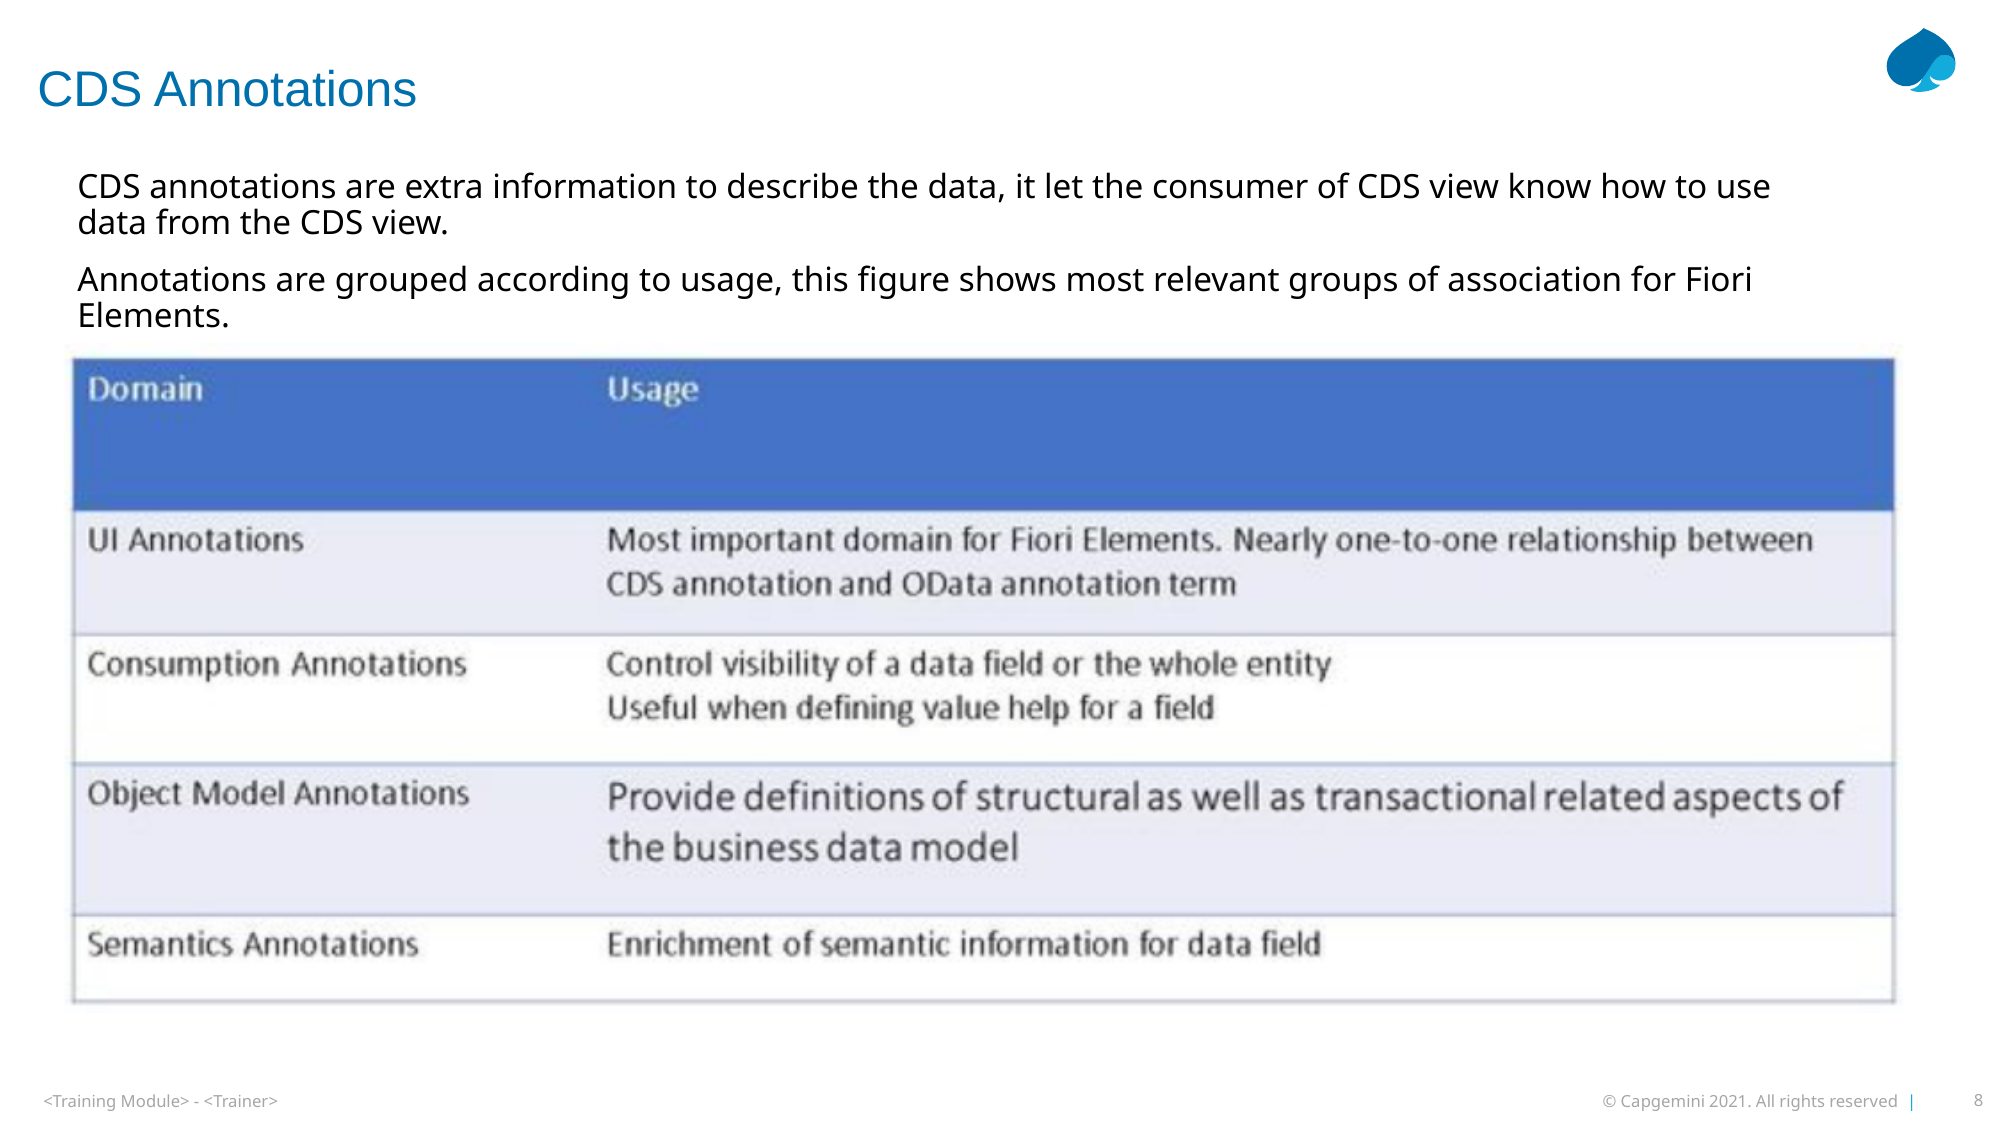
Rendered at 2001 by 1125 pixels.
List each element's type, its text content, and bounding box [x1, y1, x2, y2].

picture [62, 343, 1906, 1013]
title CDS Annotations [37, 0, 1863, 182]
list CDS annotations are extra information to describe the data, it let the consumer of CDS view know how to use data from the CDS view. Annotations are grouped according to usage, this figure shows most relevant groups of association for Fiori Elements. [62, 162, 1863, 343]
